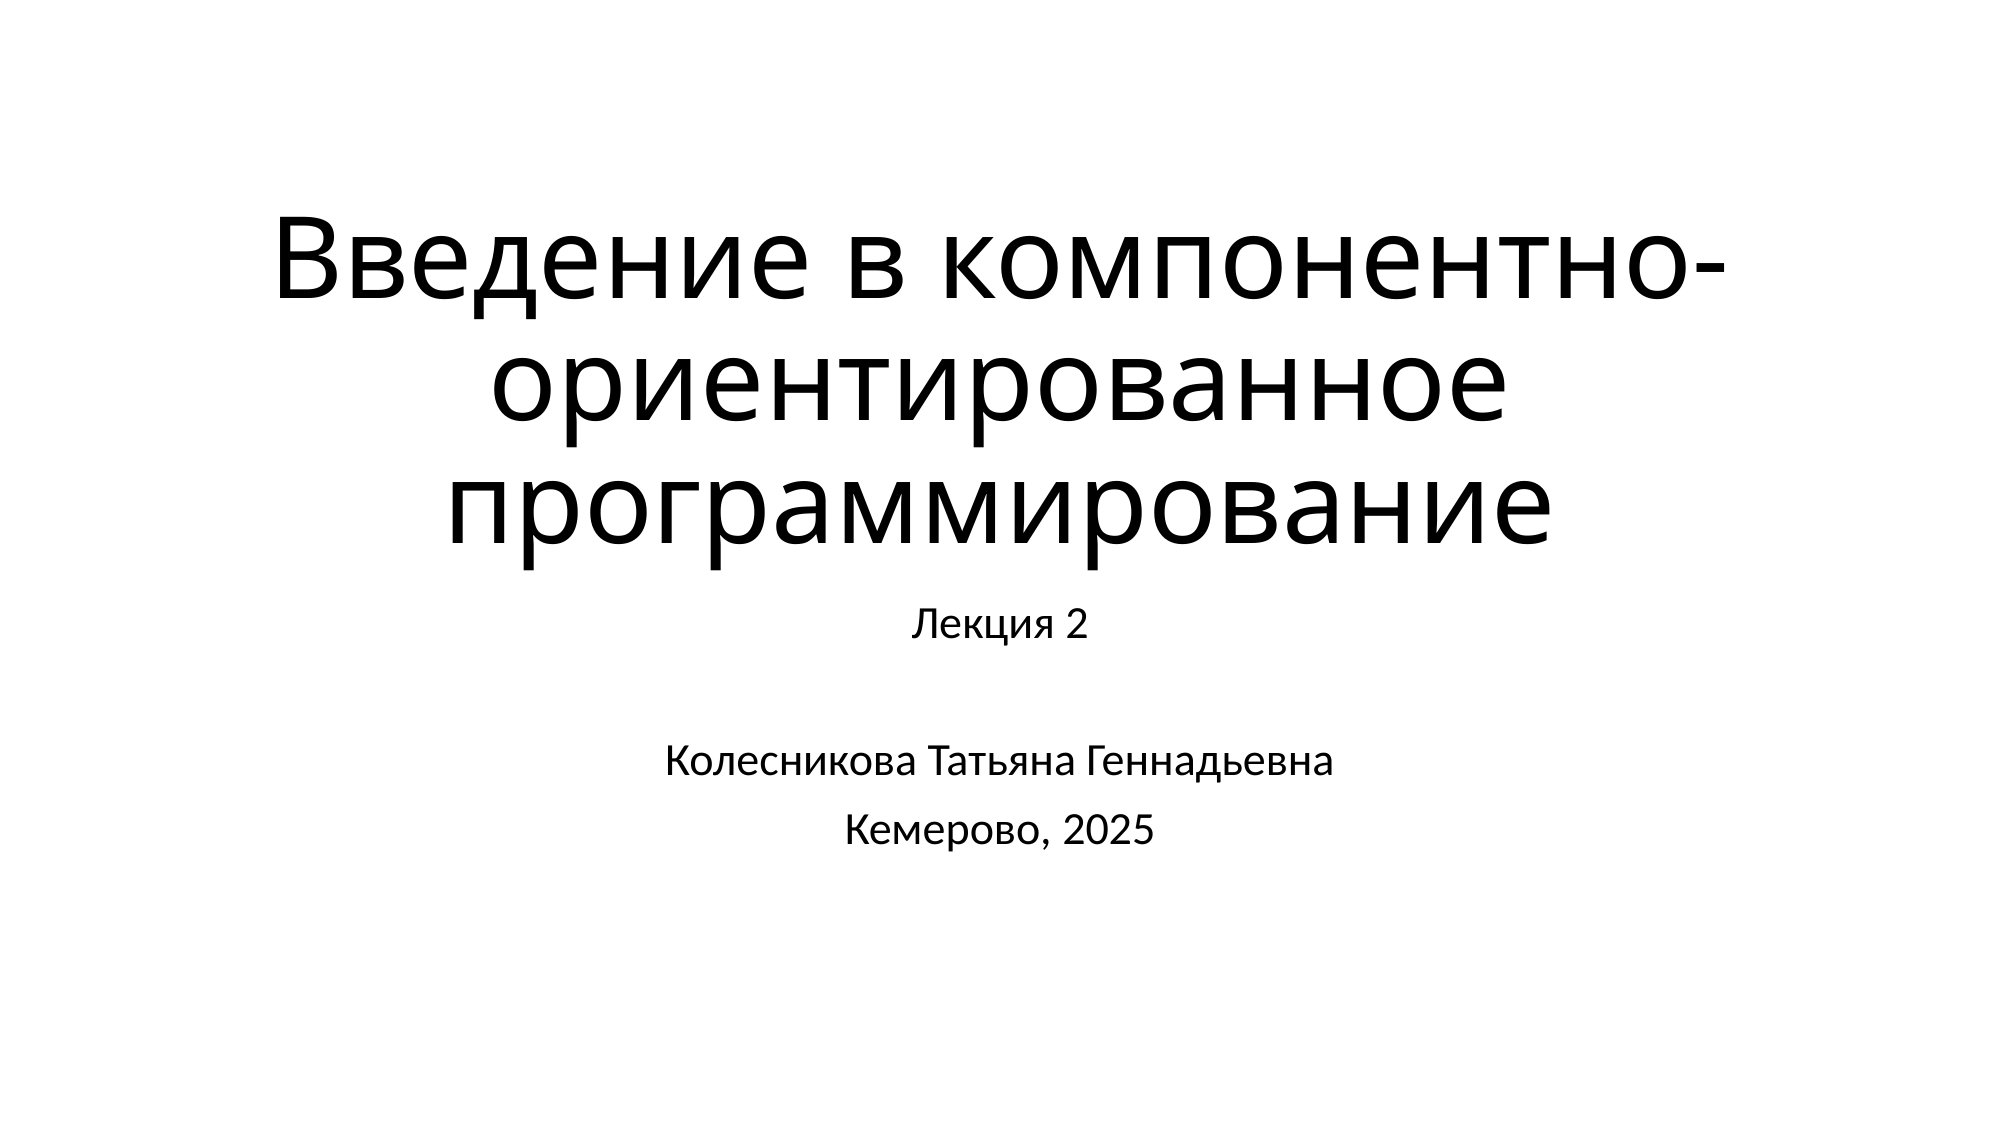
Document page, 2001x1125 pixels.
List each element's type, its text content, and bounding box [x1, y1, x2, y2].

title Введение в компонентно-ориентированное программирование [249, 184, 1750, 576]
subtitle Лекция 2 Колесникова Татьяна Геннадьевна Кемерово, 2025 [249, 590, 1750, 863]
